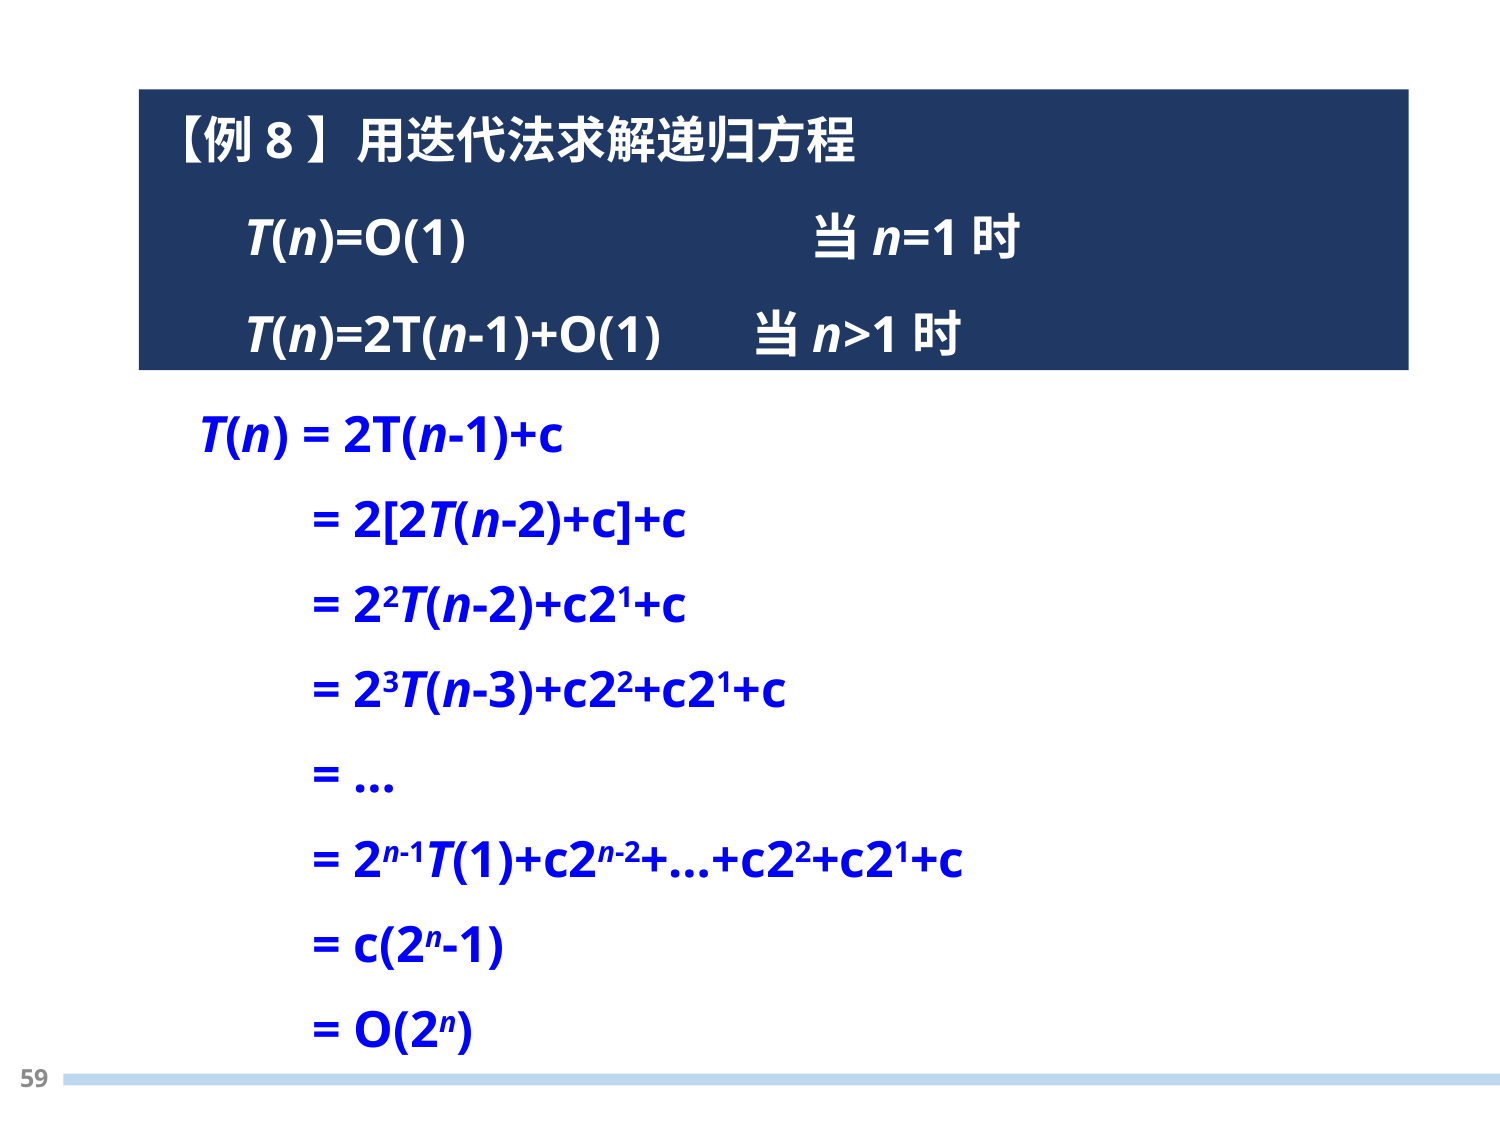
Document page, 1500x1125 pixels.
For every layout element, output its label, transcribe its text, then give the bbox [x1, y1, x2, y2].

text_box T(n) = 2T(n-1)+c = 2[2T(n-2)+c]+c = 22T(n-2)+c21+c = 23T(n-3)+c22+c21+c = … = 2n-1T(1)+c2n-2+…+c22+c21+c = c(2n-1) = O(2n) [157, 394, 1296, 1066]
text_box 【例8】用迭代法求解递归方程 T(n)=O(1) 当n=1时 T(n)=2T(n-1)+O(1) 当n>1时 [138, 89, 1409, 371]
slide_number 59 [0, 1049, 64, 1110]
